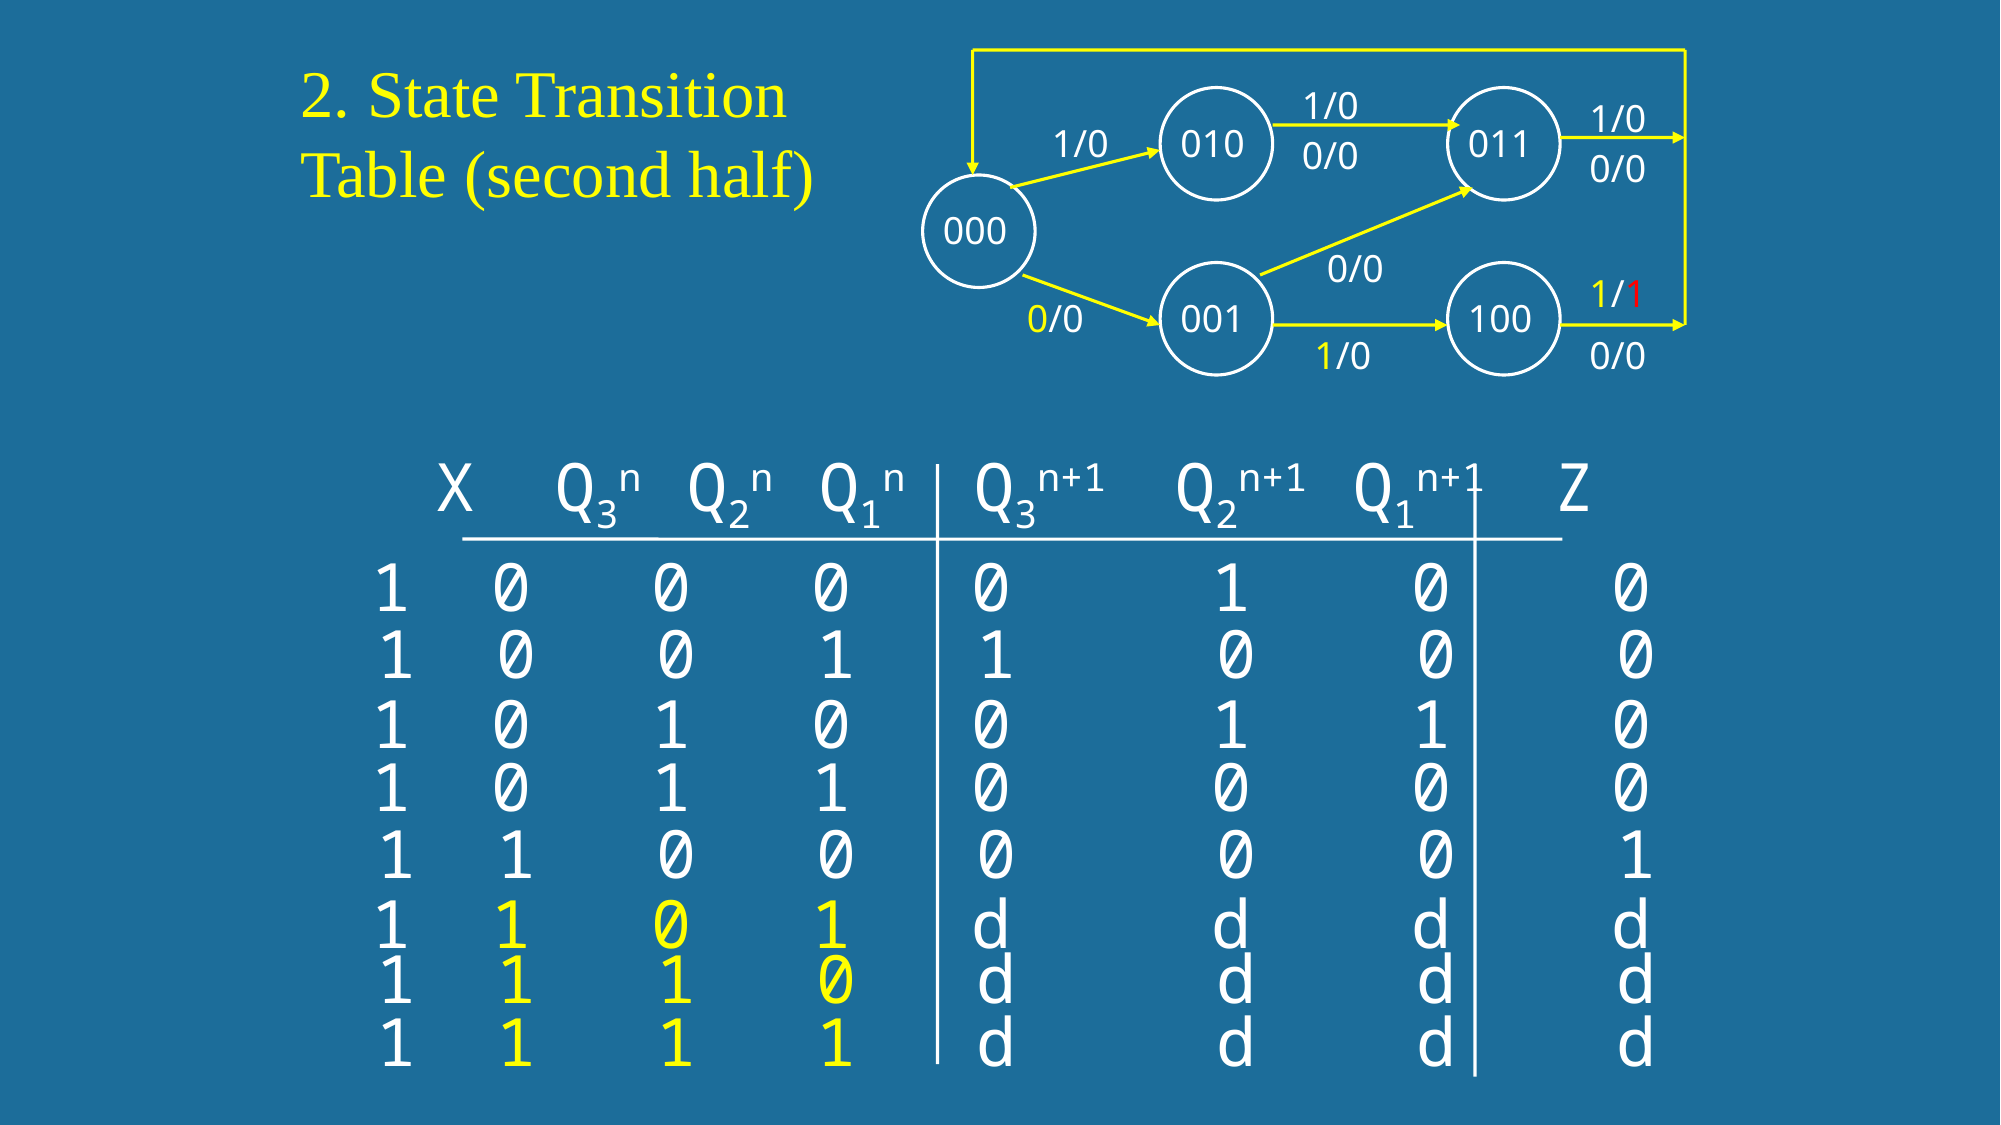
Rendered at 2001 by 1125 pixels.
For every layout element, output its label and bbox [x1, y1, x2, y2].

text_box [285, 43, 918, 218]
text_box [1574, 262, 1662, 323]
text_box [356, 437, 1671, 1088]
text_box [922, 49, 1686, 385]
